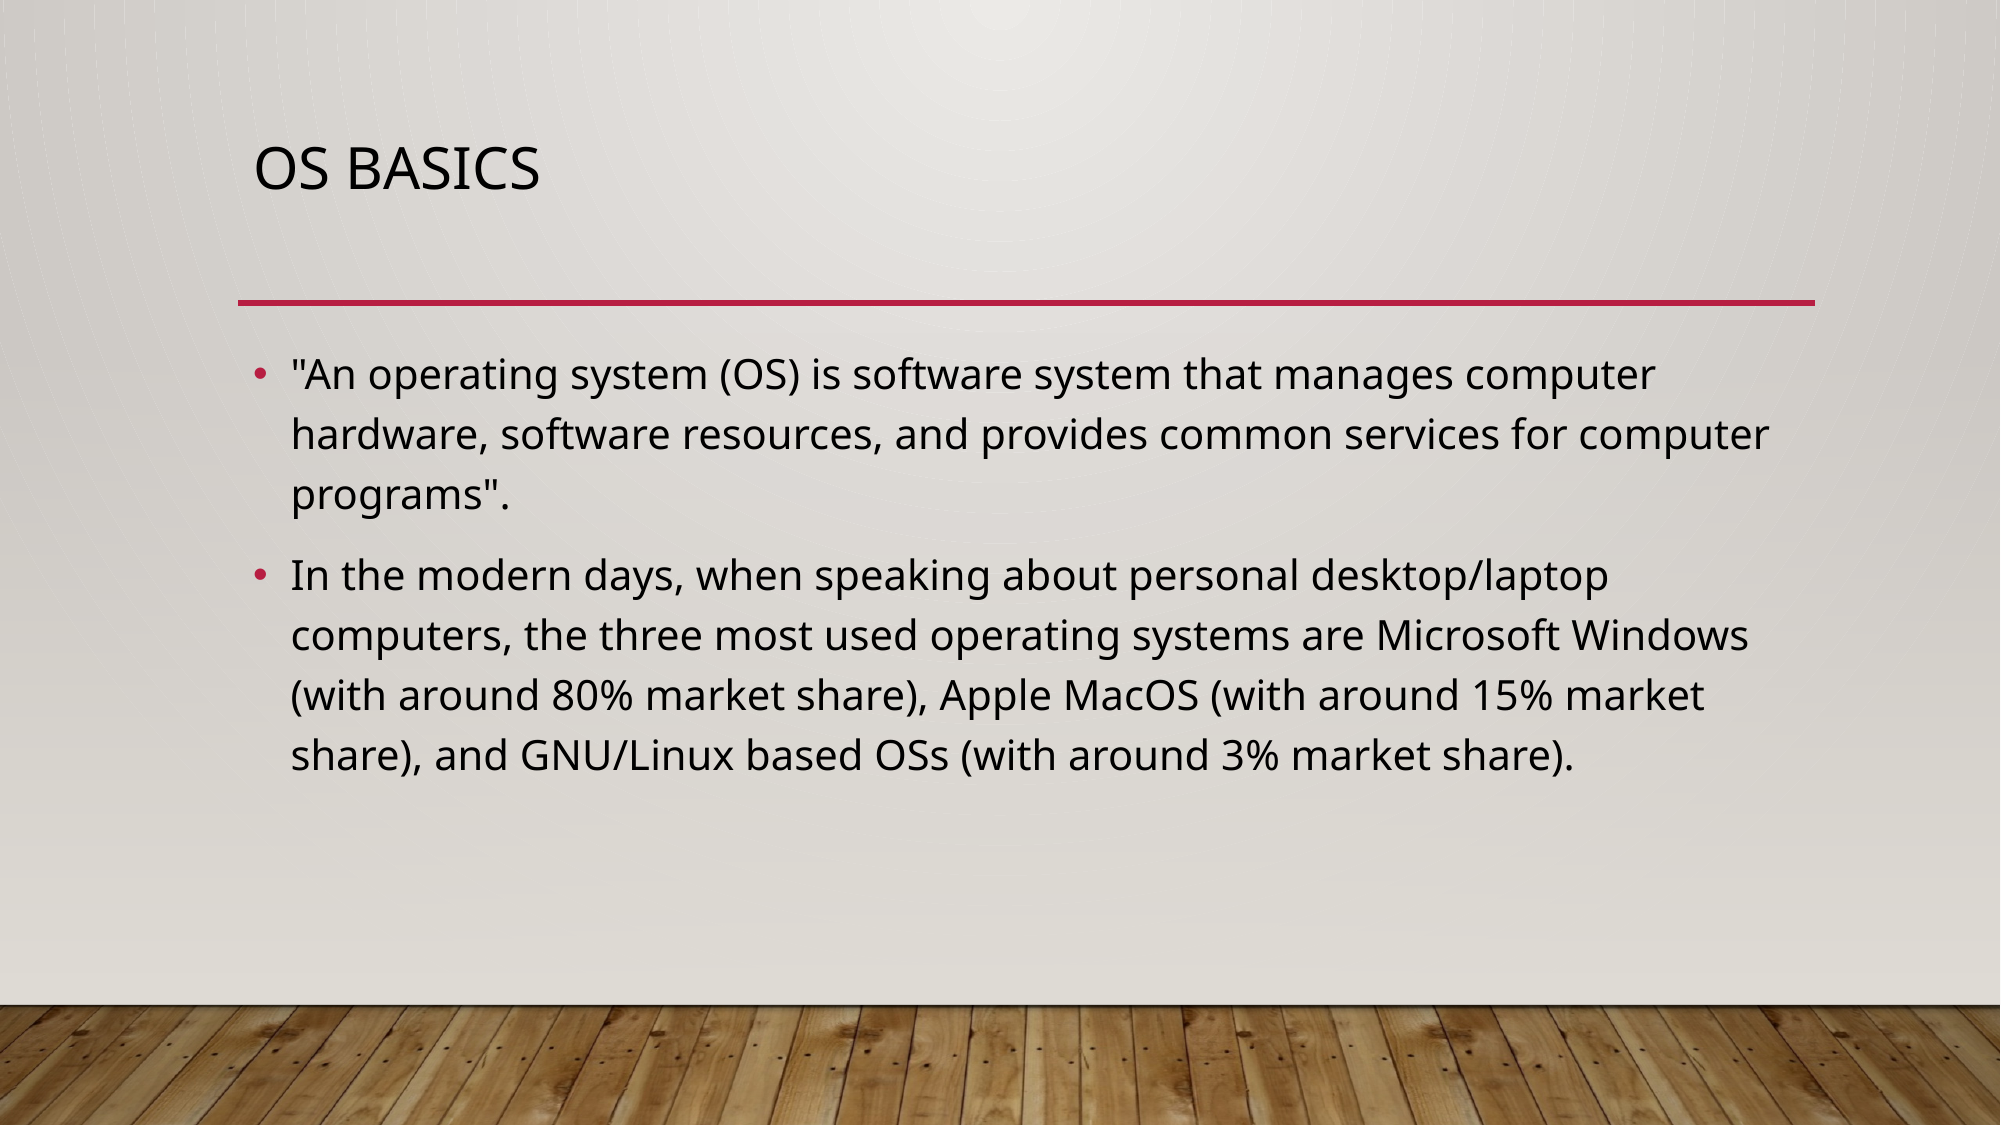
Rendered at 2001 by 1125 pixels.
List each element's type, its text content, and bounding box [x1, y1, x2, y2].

title OS basics [238, 131, 1814, 305]
picture [0, 1005, 2000, 1125]
list "An operating system (OS) is software system that manages computer hardware, software resources, and provides common services for computer programs". In the modern days, when speaking about personal desktop/laptop computers, the three most used operating systems are Microsoft Windows (with around 80% market share), Apple MacOS (with around 15% market share), and GNU/Linux based OSs (with around 3% market share). [238, 330, 1814, 897]
